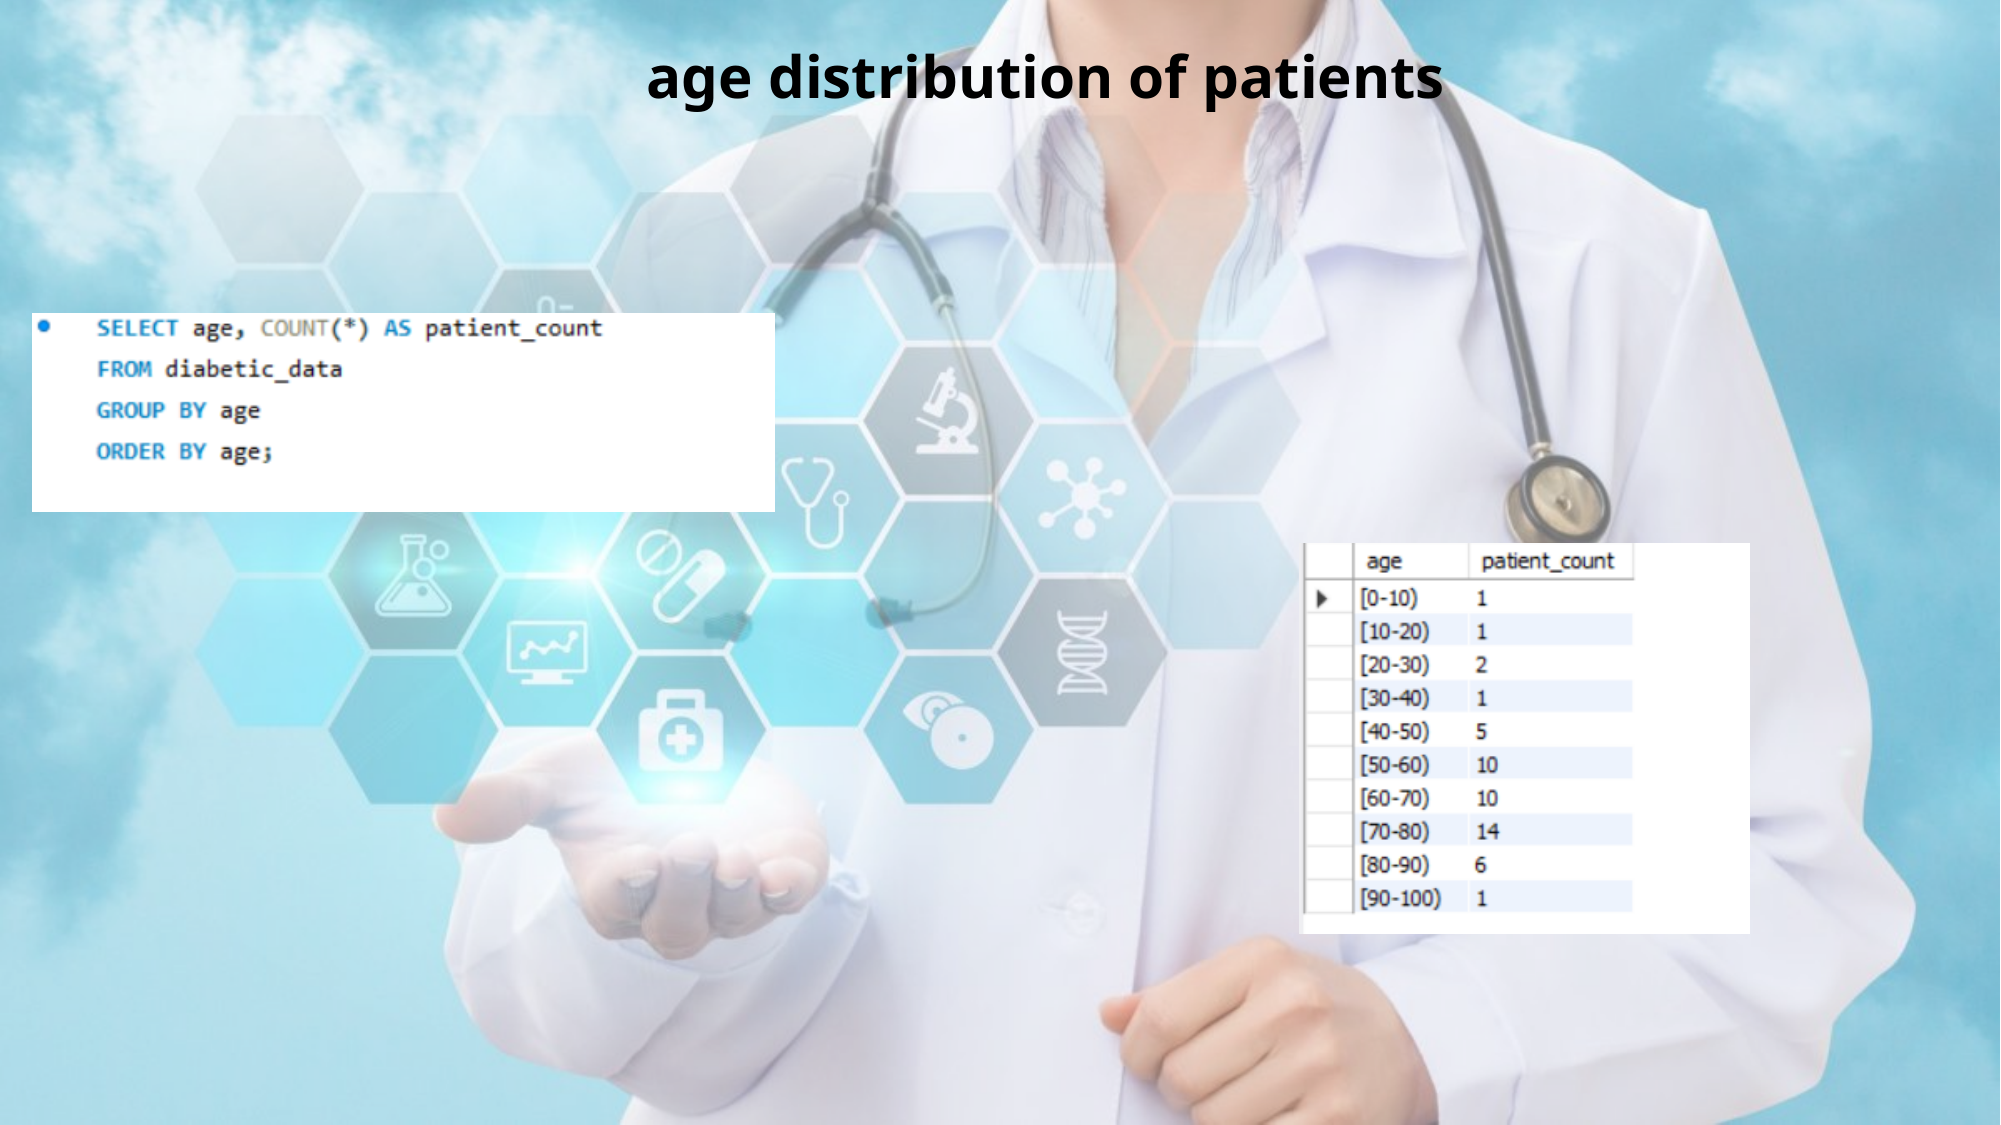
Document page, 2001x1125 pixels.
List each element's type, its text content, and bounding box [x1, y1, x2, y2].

picture [1299, 543, 1750, 934]
picture [32, 313, 775, 512]
text_box age distribution of patients [553, 32, 1554, 118]
